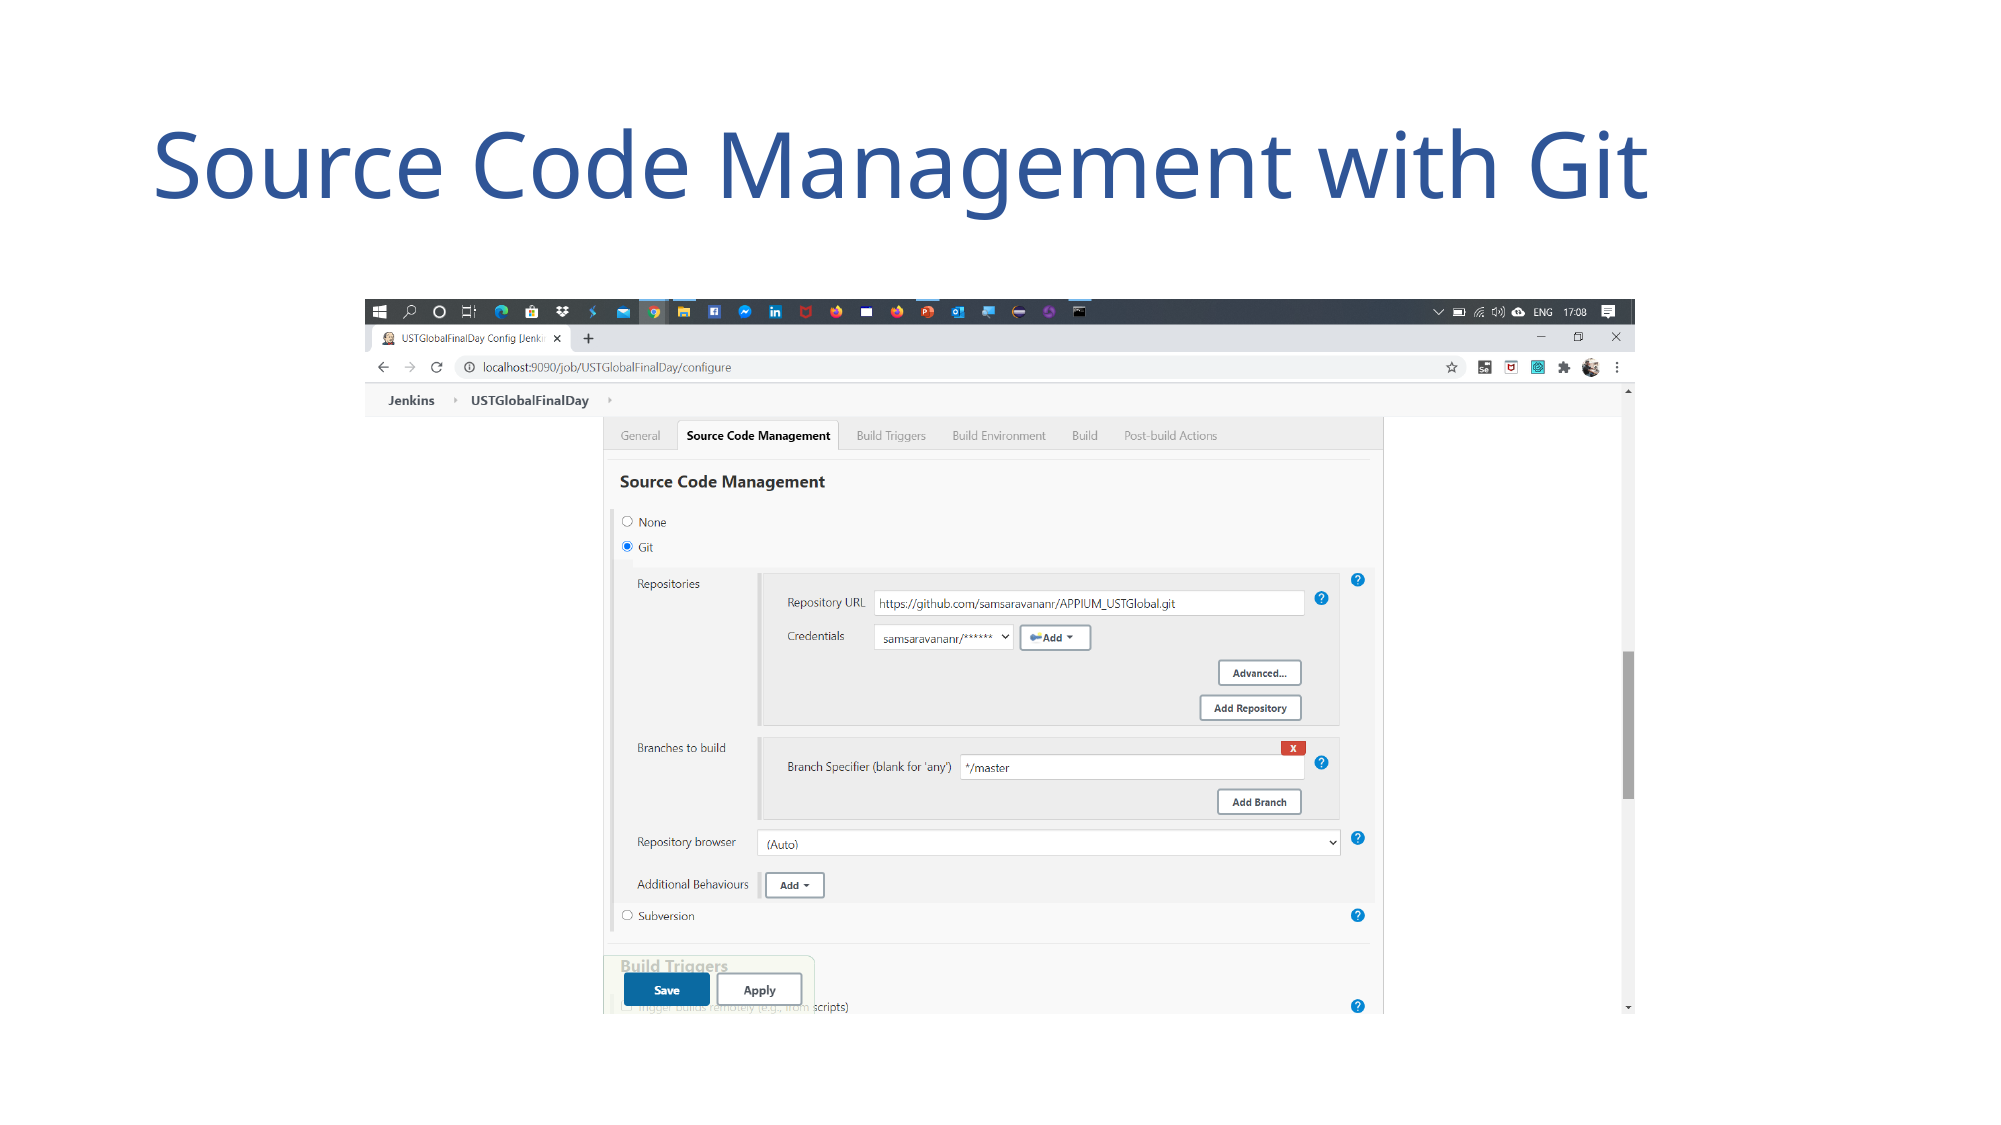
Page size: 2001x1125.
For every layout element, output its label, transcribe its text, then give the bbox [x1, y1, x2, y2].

title Source Code Management with Git [137, 59, 1863, 278]
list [365, 299, 1635, 1014]
